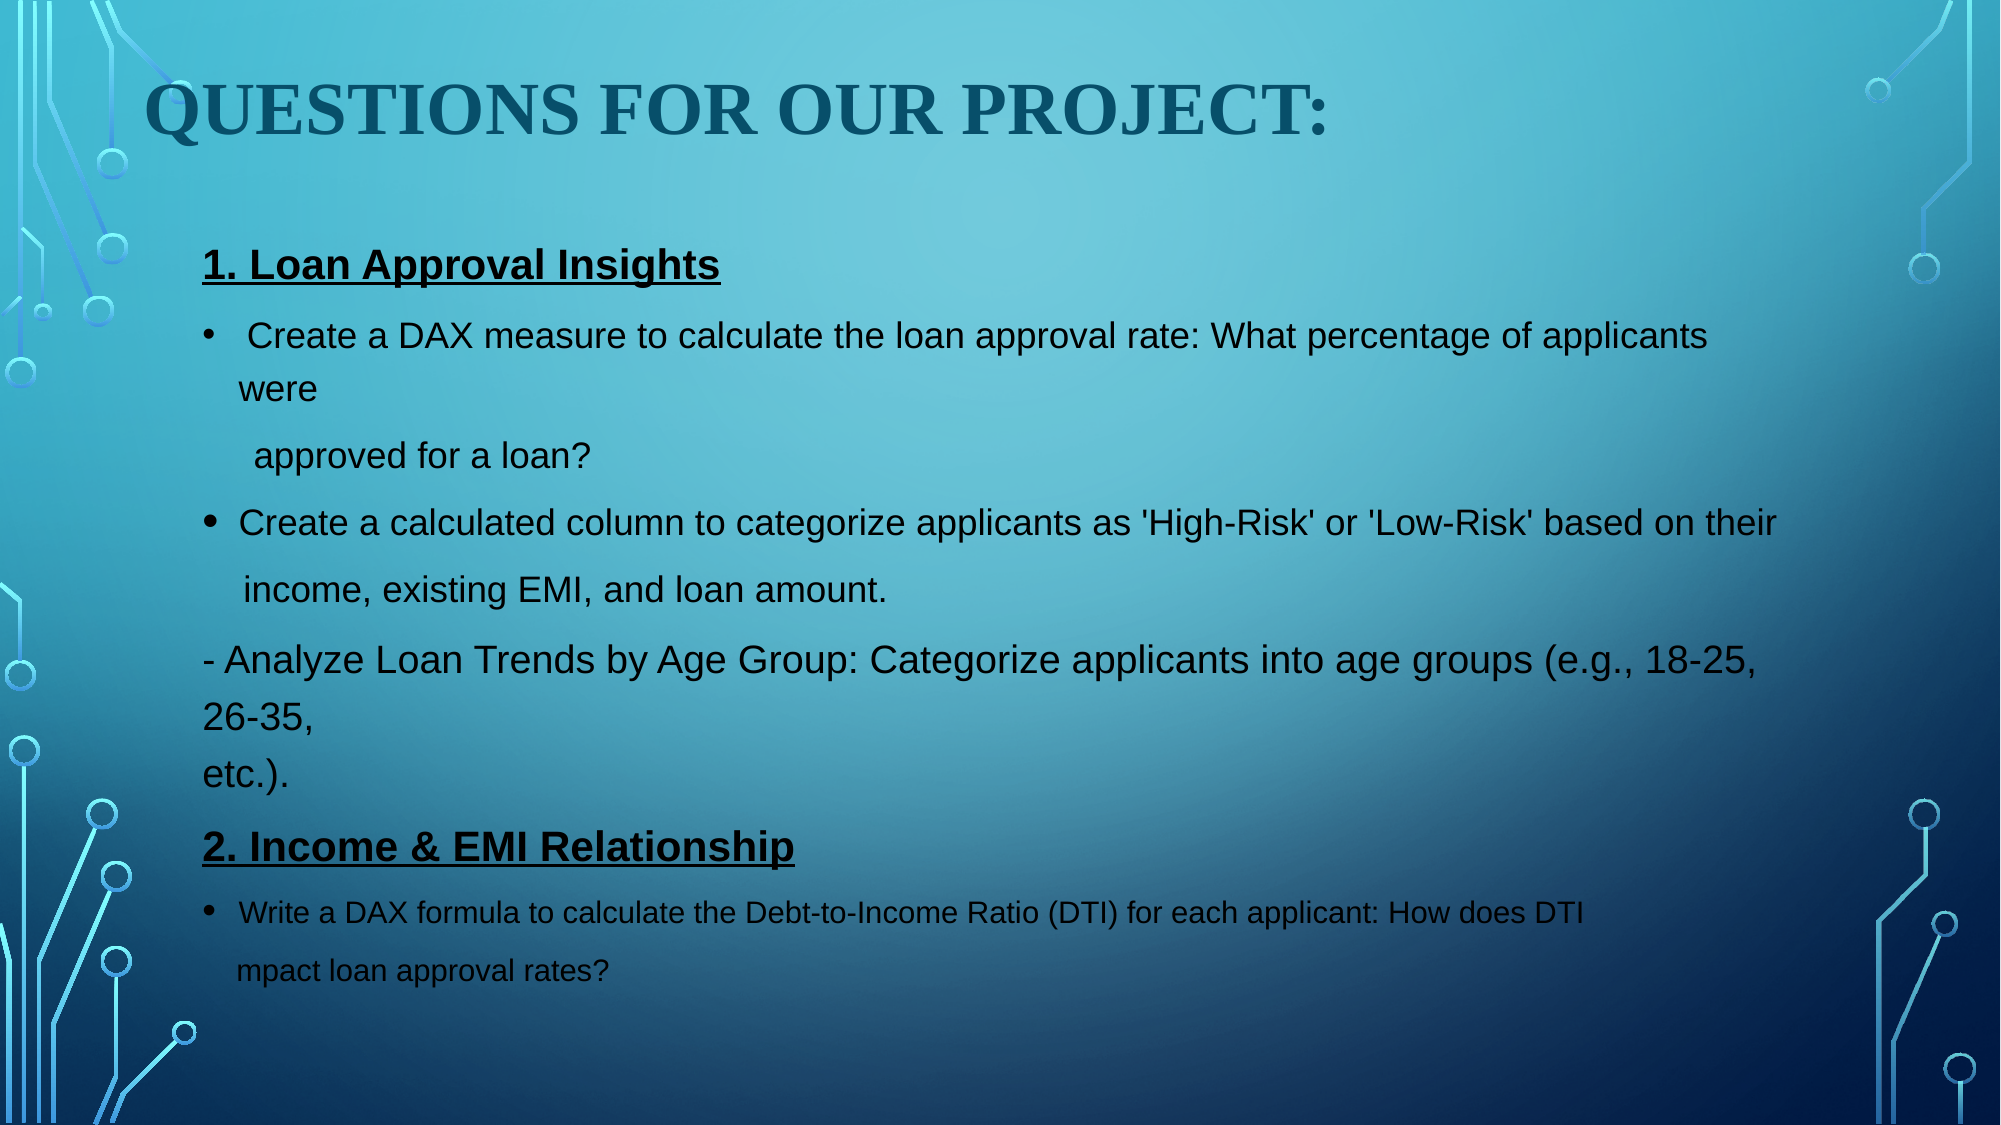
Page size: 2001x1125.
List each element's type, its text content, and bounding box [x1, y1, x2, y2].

list 1. Loan Approval Insights Create a DAX measure to calculate the loan approval rate: What percentage of applicants were approved for a loan? Create a calculated column to categorize applicants as 'High-Risk' or 'Low-Risk' based on their income, existing EMI, and loan amount. - Analyze Loan Trends by Age Group: Categorize applicants into age groups (e.g., 18-25, 26-35, etc.). 2. Income & EMI Relationship Write a DAX formula to calculate the Debt-to-Income Ratio (DTI) for each applicant: How does DTI mpact loan approval rates? [187, 219, 1813, 1020]
title Questions for our Project: [128, 49, 1779, 171]
